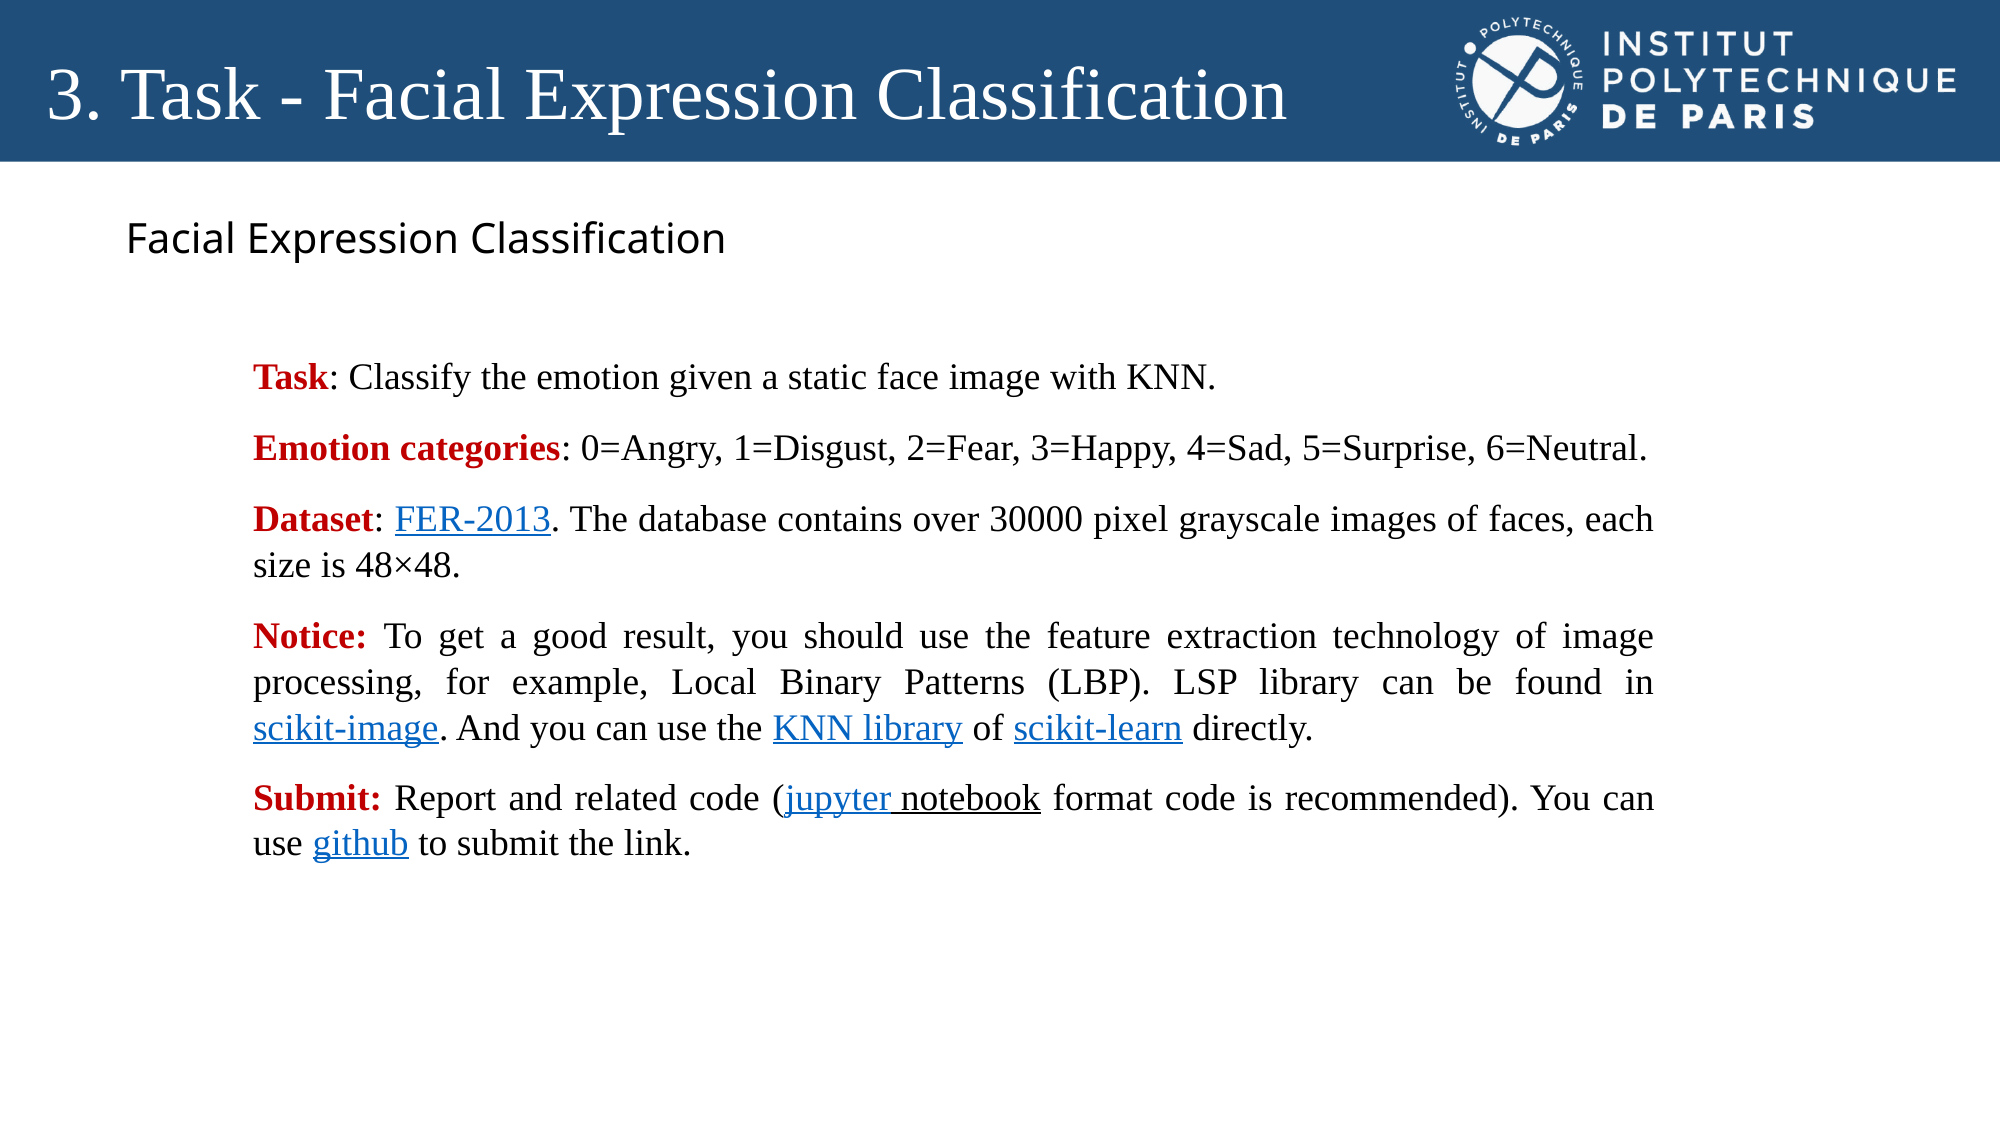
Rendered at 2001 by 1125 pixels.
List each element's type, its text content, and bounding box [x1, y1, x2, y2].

text_box Task: Classify the emotion given a static face image with KNN. Emotion categories: 0=Angry, 1=Disgust, 2=Fear, 3=Happy, 4=Sad, 5=Surprise, 6=Neutral. Dataset: FER-2013. The database contains over 30000 pixel grayscale images of faces, each size is 48×48. Notice: To get a good result, you should use the feature extraction technology of image processing, for example, Local Binary Patterns (LBP). LSP library can be found in scikit-image. And you can use the KNN library of scikit-learn directly. Submit: Report and related code (jupyter notebook format code is recommended). You can use github to submit the link. [238, 344, 1671, 871]
text_box 3. Task - Facial Expression Classification [31, 36, 1352, 142]
text_box [0, 0, 2000, 162]
text_box Facial Expression Classification [110, 204, 849, 270]
picture [1428, 2, 1996, 168]
